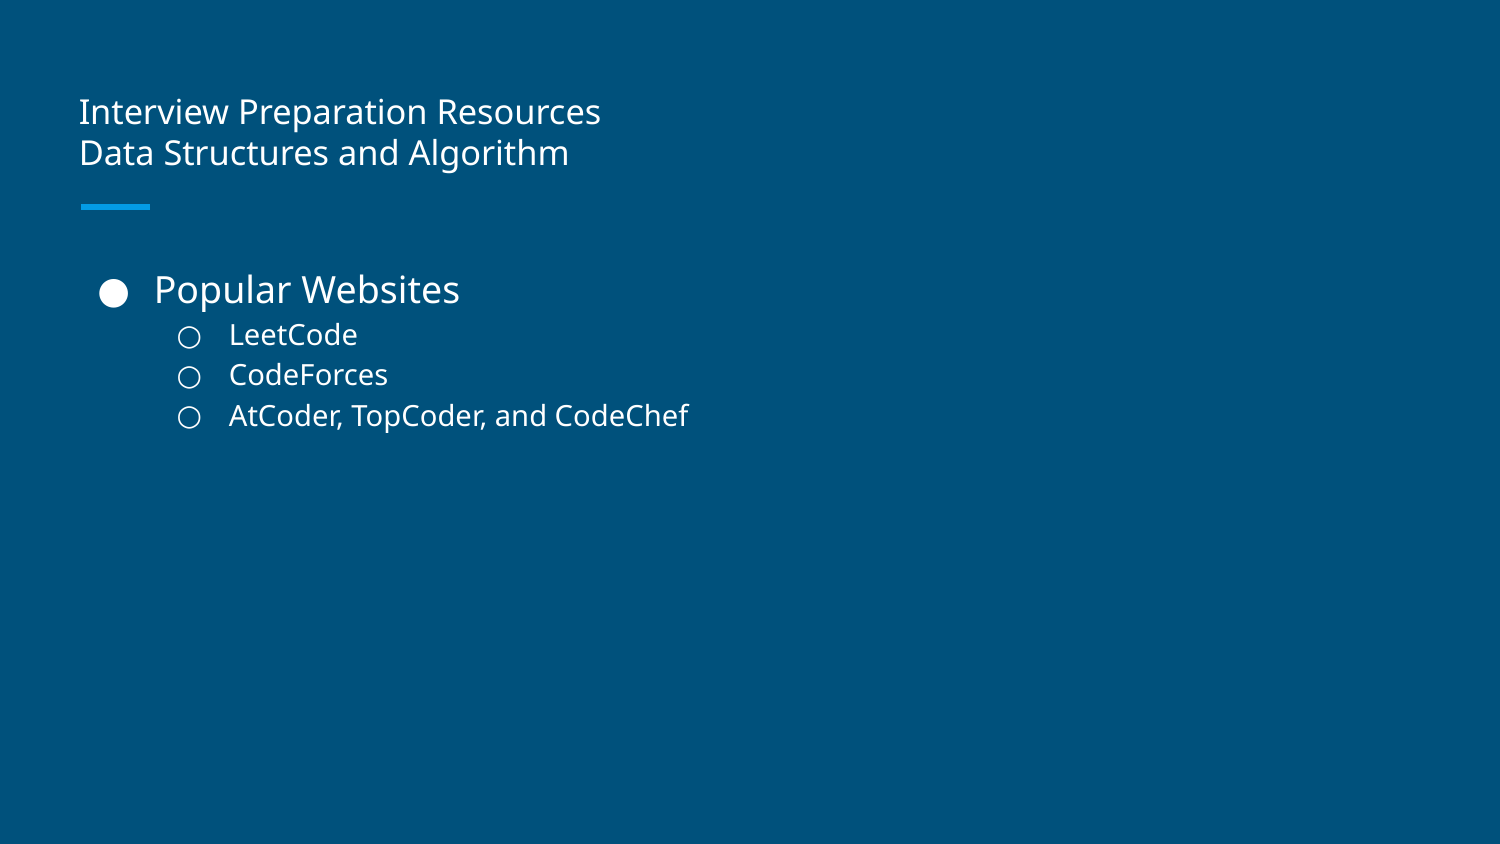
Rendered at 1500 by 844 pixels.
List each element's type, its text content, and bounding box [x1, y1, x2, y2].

list Popular Websites LeetCode CodeForces AtCoder, TopCoder, and CodeChef [63, 244, 1437, 750]
title Interview Preparation Resources Data Structures and Algorithm [63, 75, 1437, 188]
